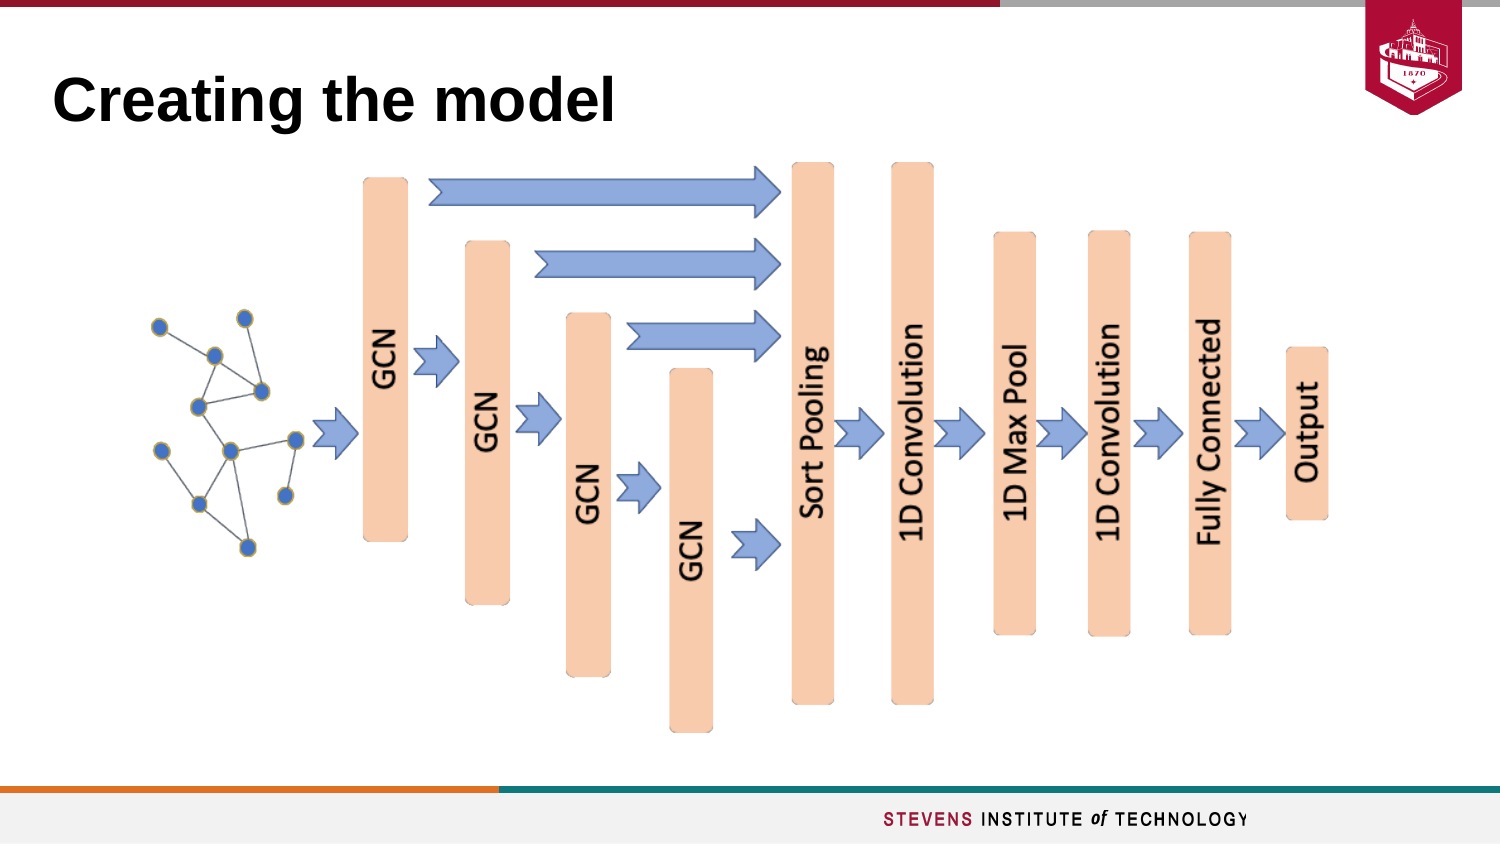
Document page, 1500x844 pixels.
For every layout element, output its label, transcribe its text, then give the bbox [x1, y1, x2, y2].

picture [150, 161, 1350, 733]
picture [1365, 0, 1462, 115]
title Creating the model [37, 51, 1236, 118]
picture [884, 810, 1246, 826]
